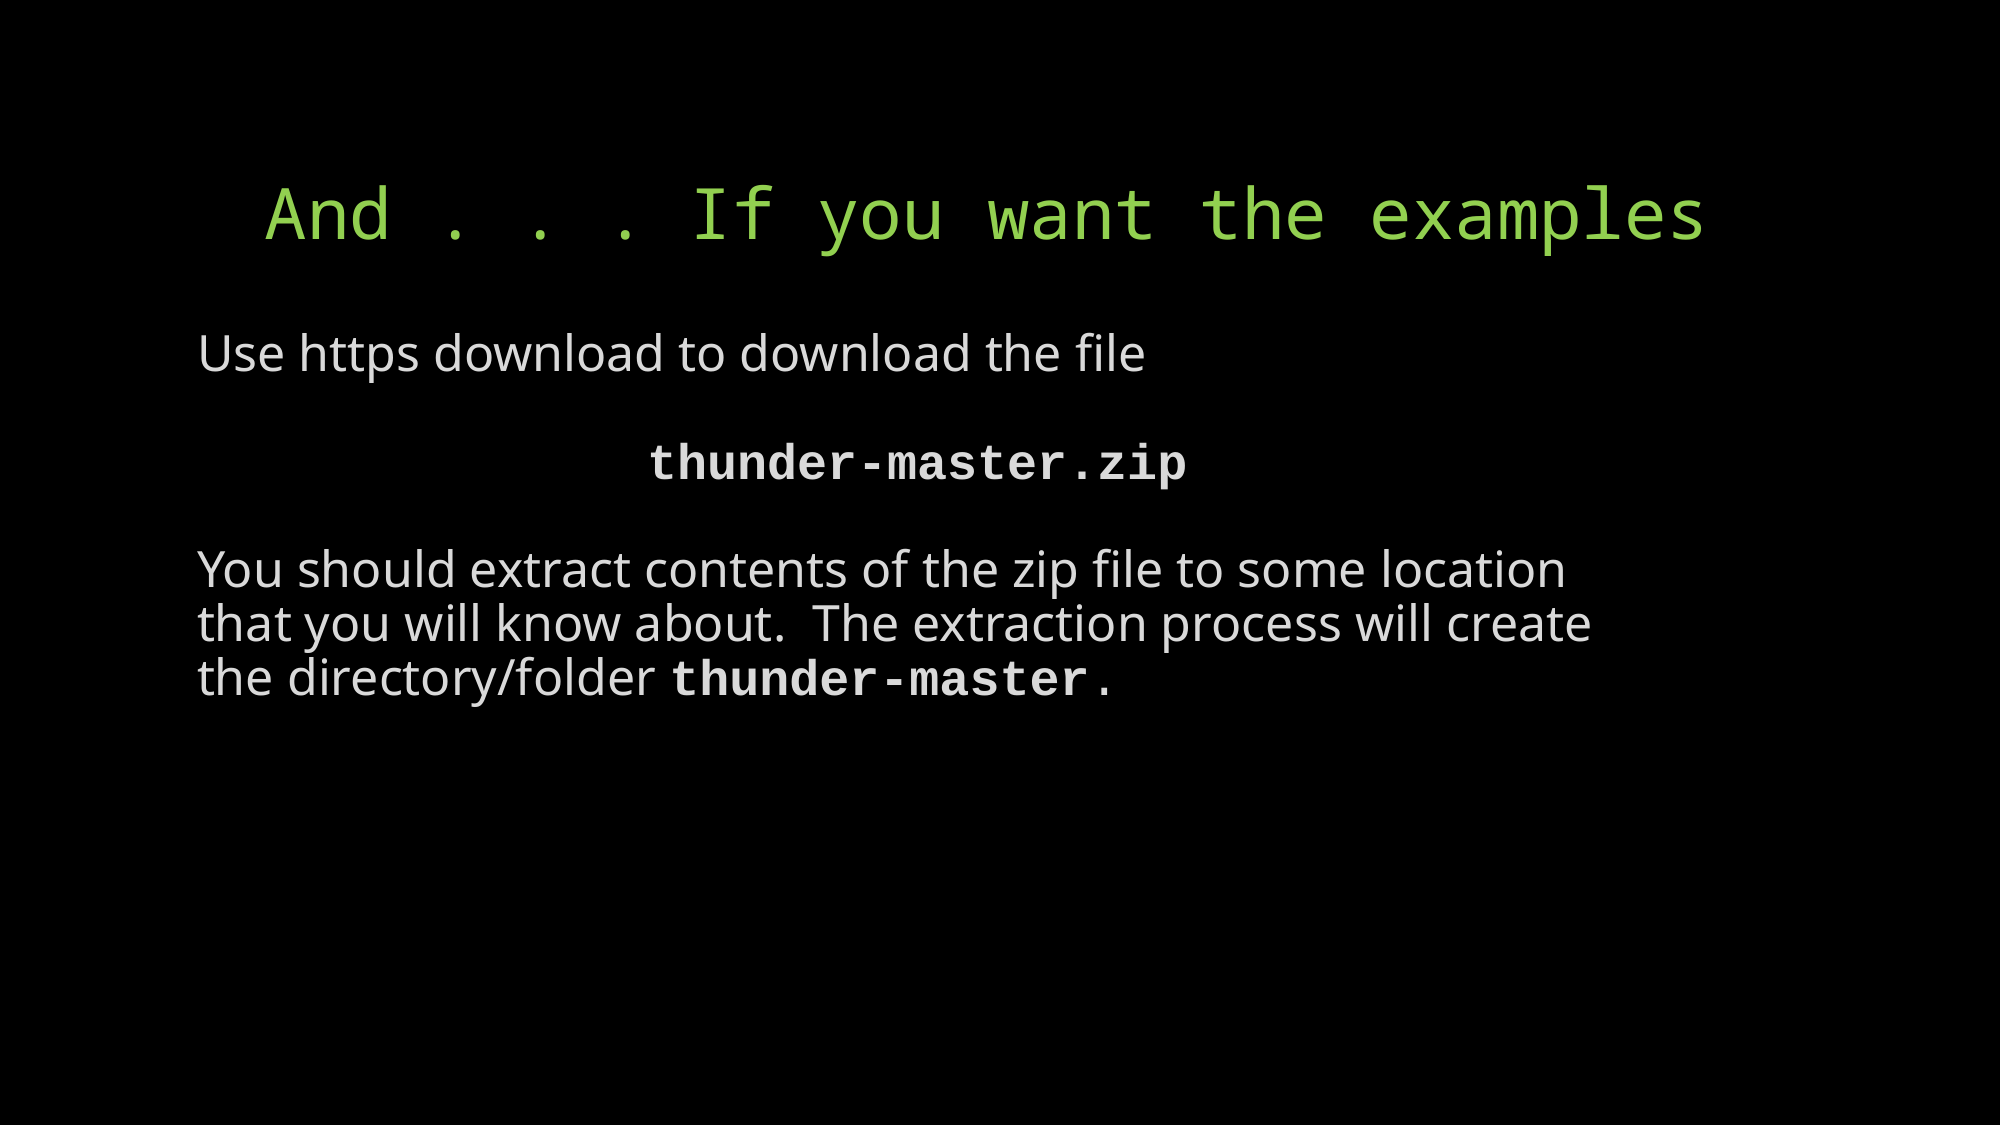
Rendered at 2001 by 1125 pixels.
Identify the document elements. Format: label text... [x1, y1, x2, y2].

list Use https download to download the file thunder-master.zip You should extract contents of the zip file to some location that you will know about. The extraction process will create the directory/folder thunder-master. [182, 267, 1682, 1029]
title And . . . If you want the examples [249, 75, 1750, 263]
